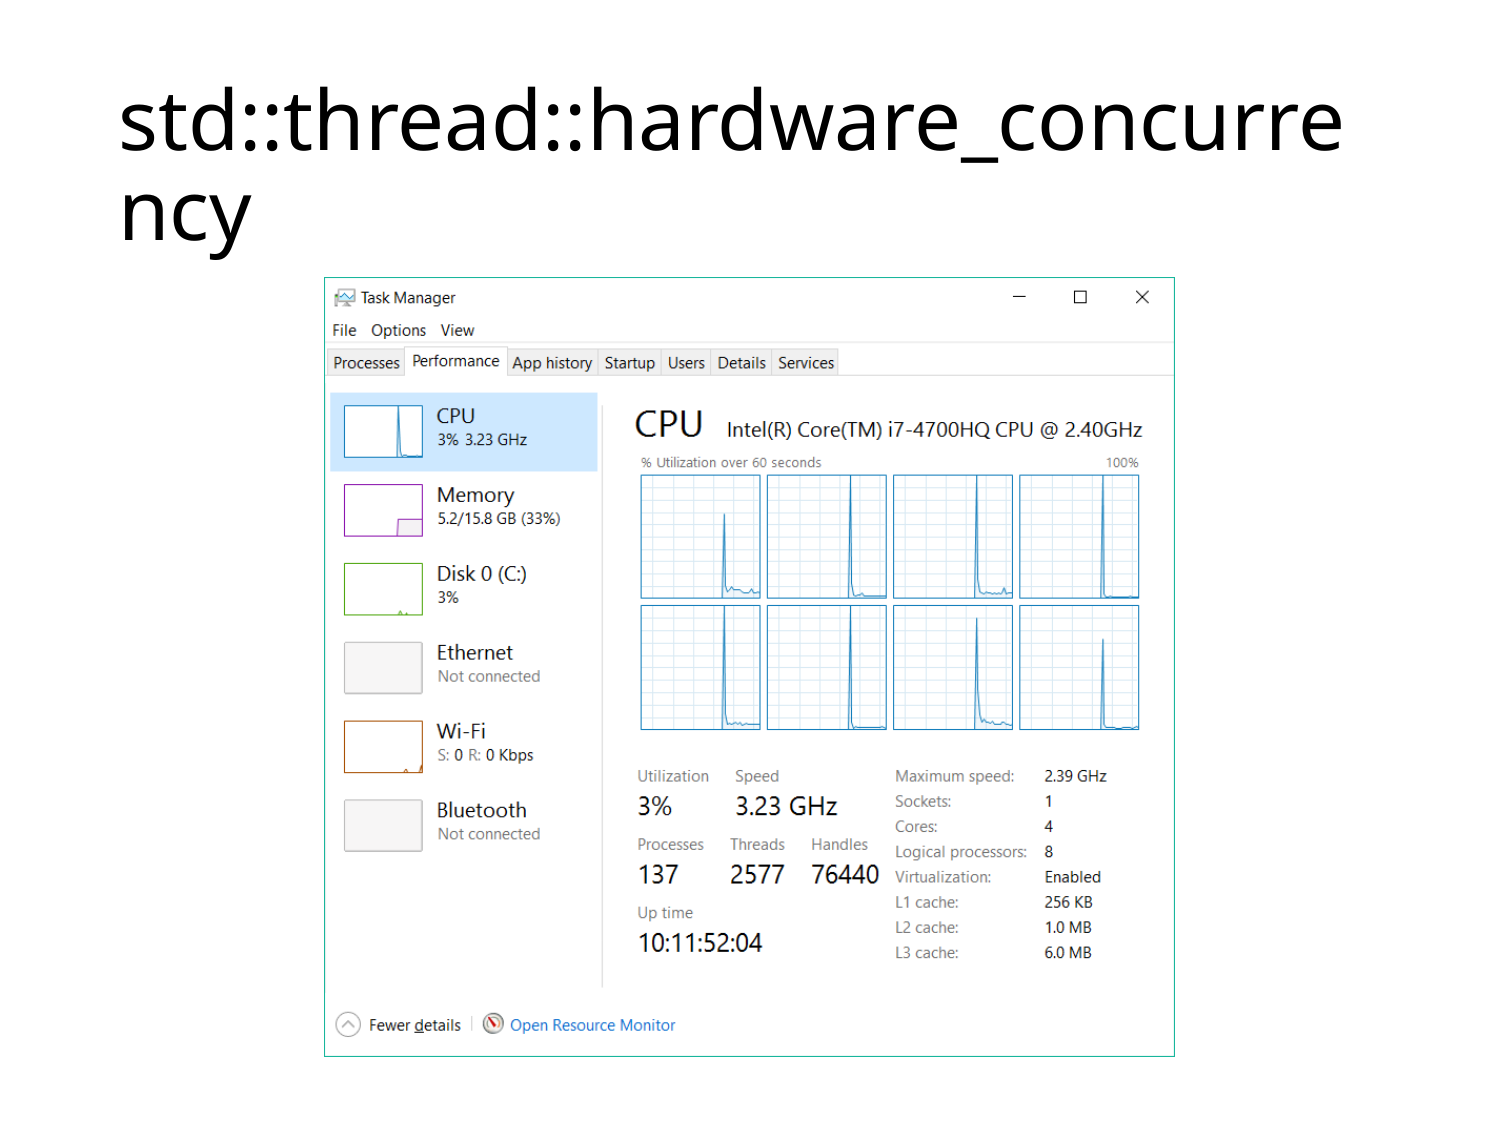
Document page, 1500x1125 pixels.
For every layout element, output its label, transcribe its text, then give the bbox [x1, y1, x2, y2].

title std::thread::hardware_concurrency [103, 59, 1397, 278]
picture [324, 277, 1175, 1057]
